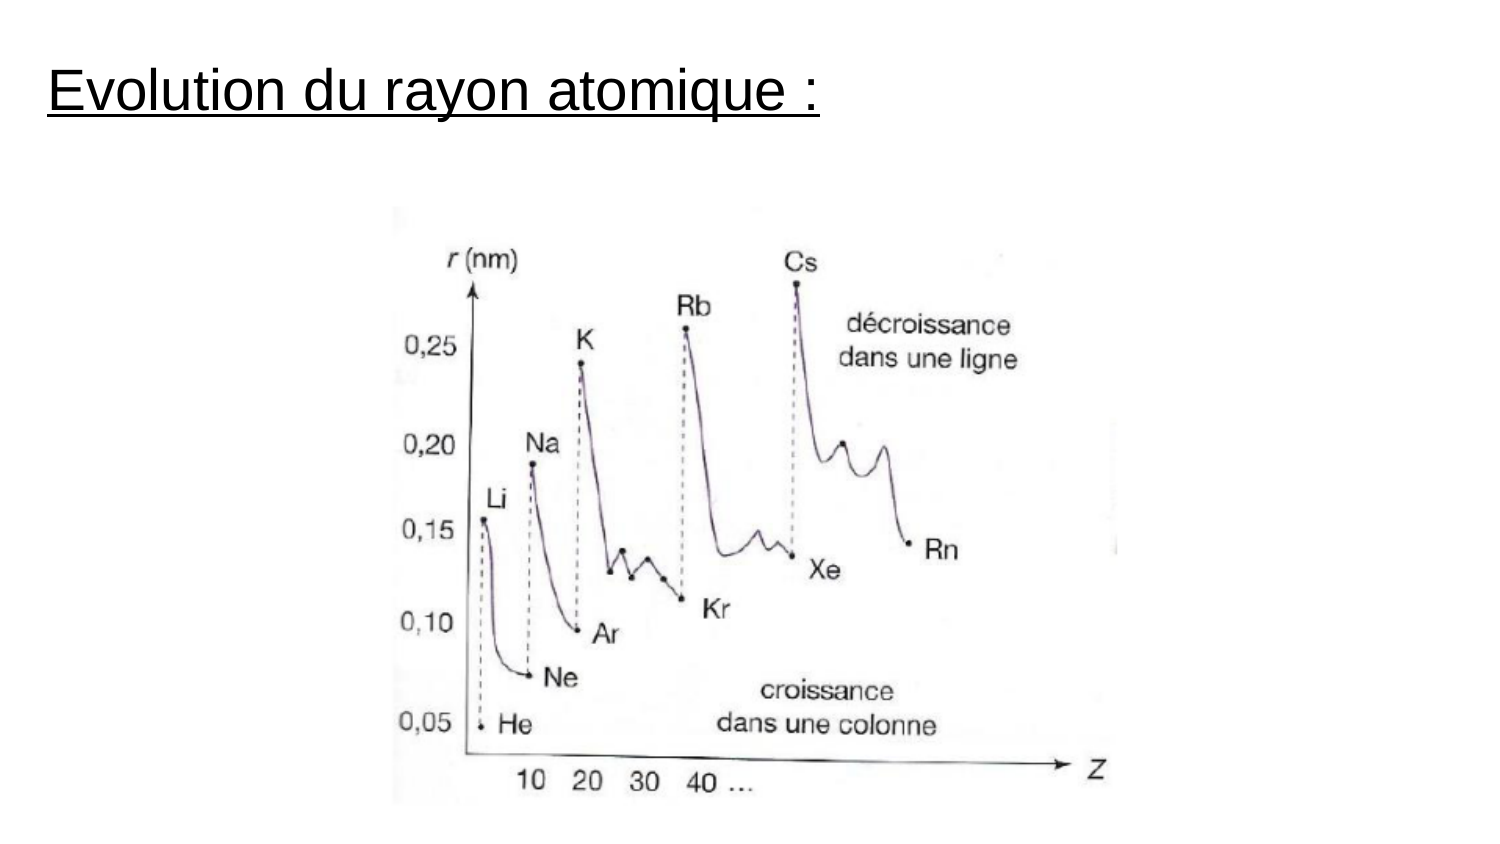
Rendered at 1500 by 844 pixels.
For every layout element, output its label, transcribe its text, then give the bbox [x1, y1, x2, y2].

picture [344, 188, 1119, 810]
title Evolution du rayon atomique : [32, 37, 1431, 132]
